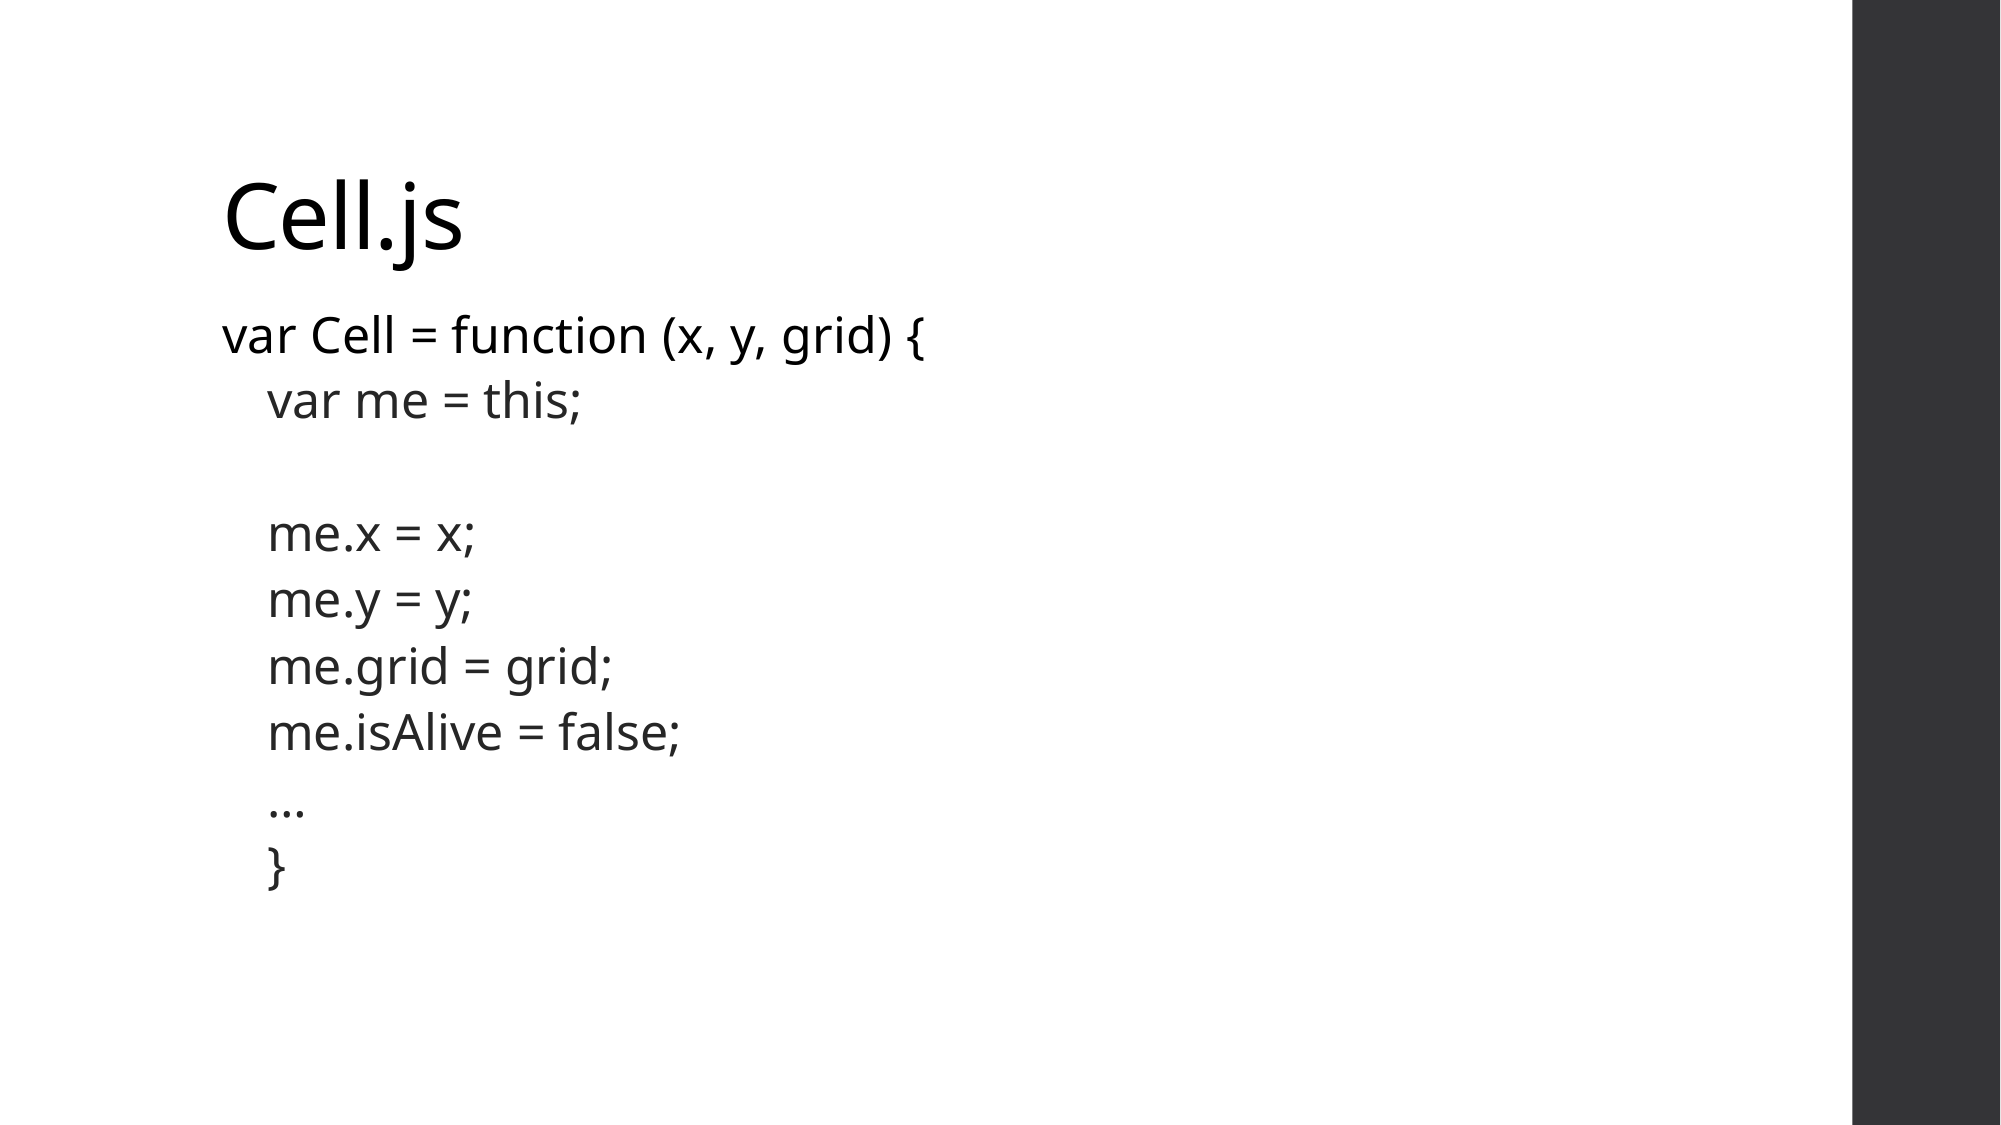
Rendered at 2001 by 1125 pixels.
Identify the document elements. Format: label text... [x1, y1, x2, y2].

list var Cell = function (x, y, grid) { var me = this; me.x = x; me.y = y; me.grid = grid; me.isAlive = false; … } [206, 299, 1617, 1014]
title Cell.js [206, 60, 1797, 278]
